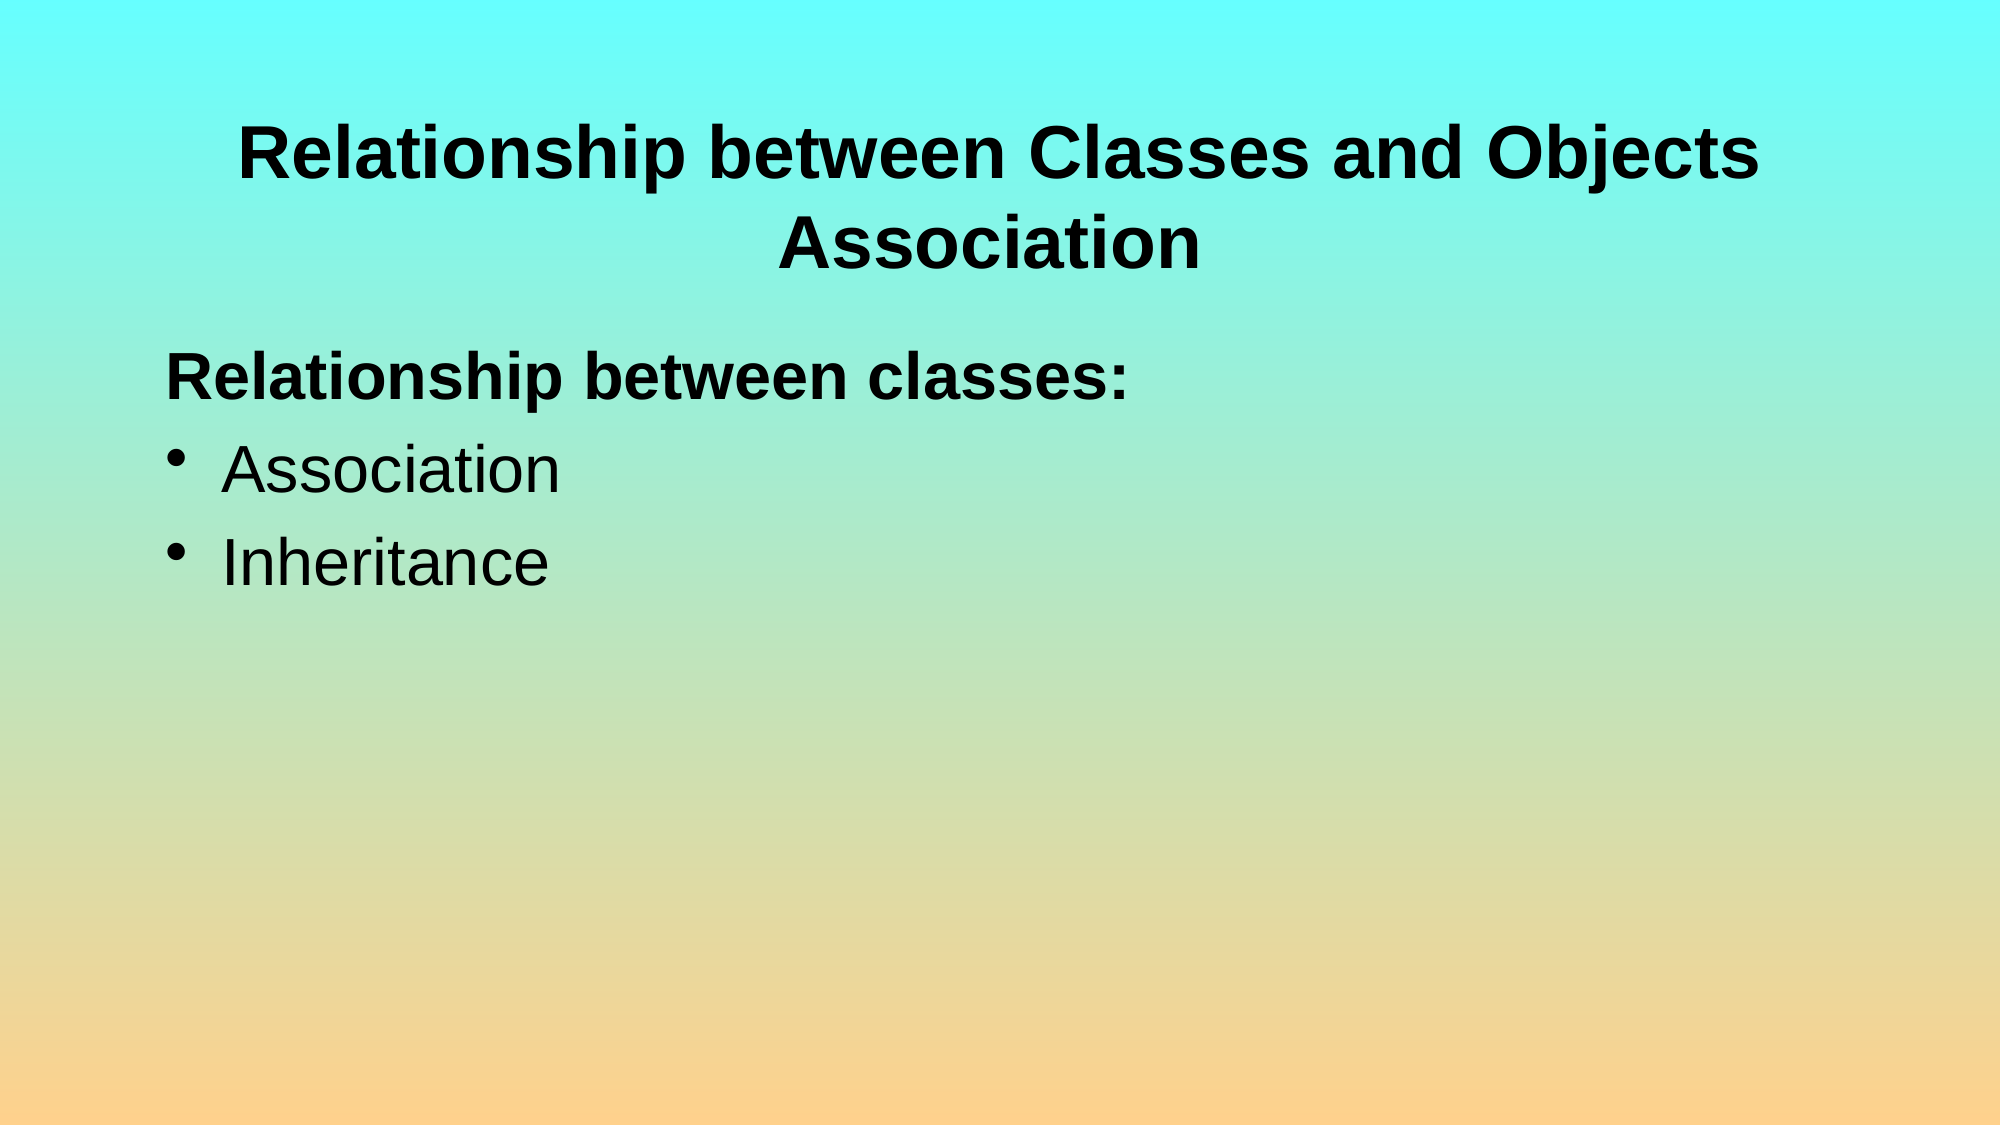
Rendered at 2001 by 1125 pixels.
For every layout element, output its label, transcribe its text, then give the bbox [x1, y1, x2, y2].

title Relationship between Classes and Objects Association [150, 99, 1850, 288]
list Relationship between classes: Association Inheritance [150, 324, 1850, 1000]
